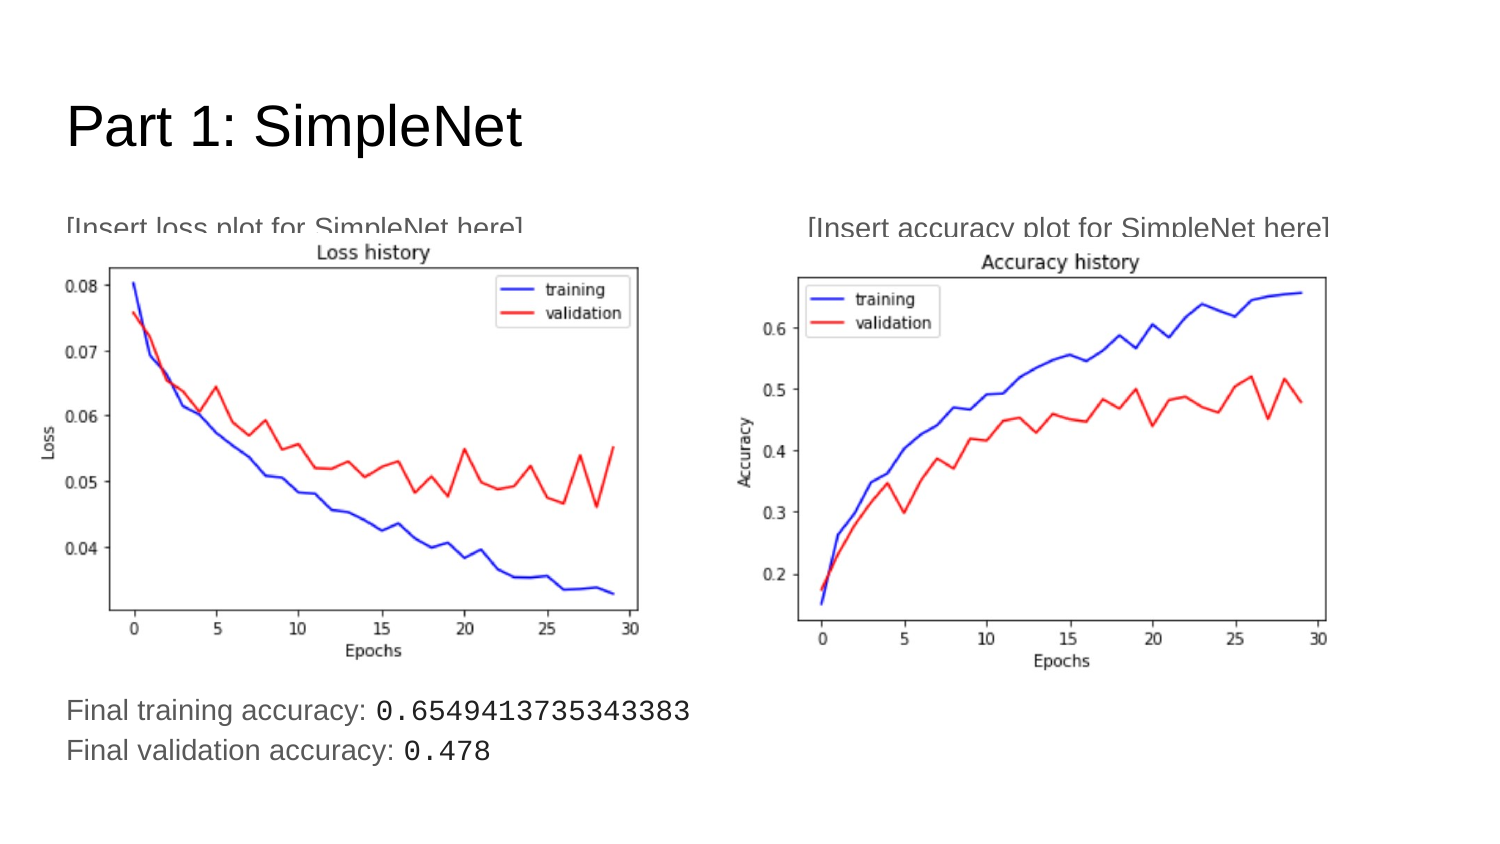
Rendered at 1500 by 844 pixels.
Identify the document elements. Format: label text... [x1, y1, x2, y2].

picture [4, 232, 1429, 692]
list [Insert loss plot for SimpleNet here] Final training accuracy: 0.6549413735343383 Final validation accuracy: 0.478 [51, 189, 708, 231]
list [Insert loss plot for SimpleNet here] Final training accuracy: 0.6549413735343383 Final validation accuracy: 0.478 [51, 680, 708, 750]
title Part 1: SimpleNet [51, 72, 1449, 167]
list [Insert accuracy plot for SimpleNet here] [792, 189, 1449, 750]
